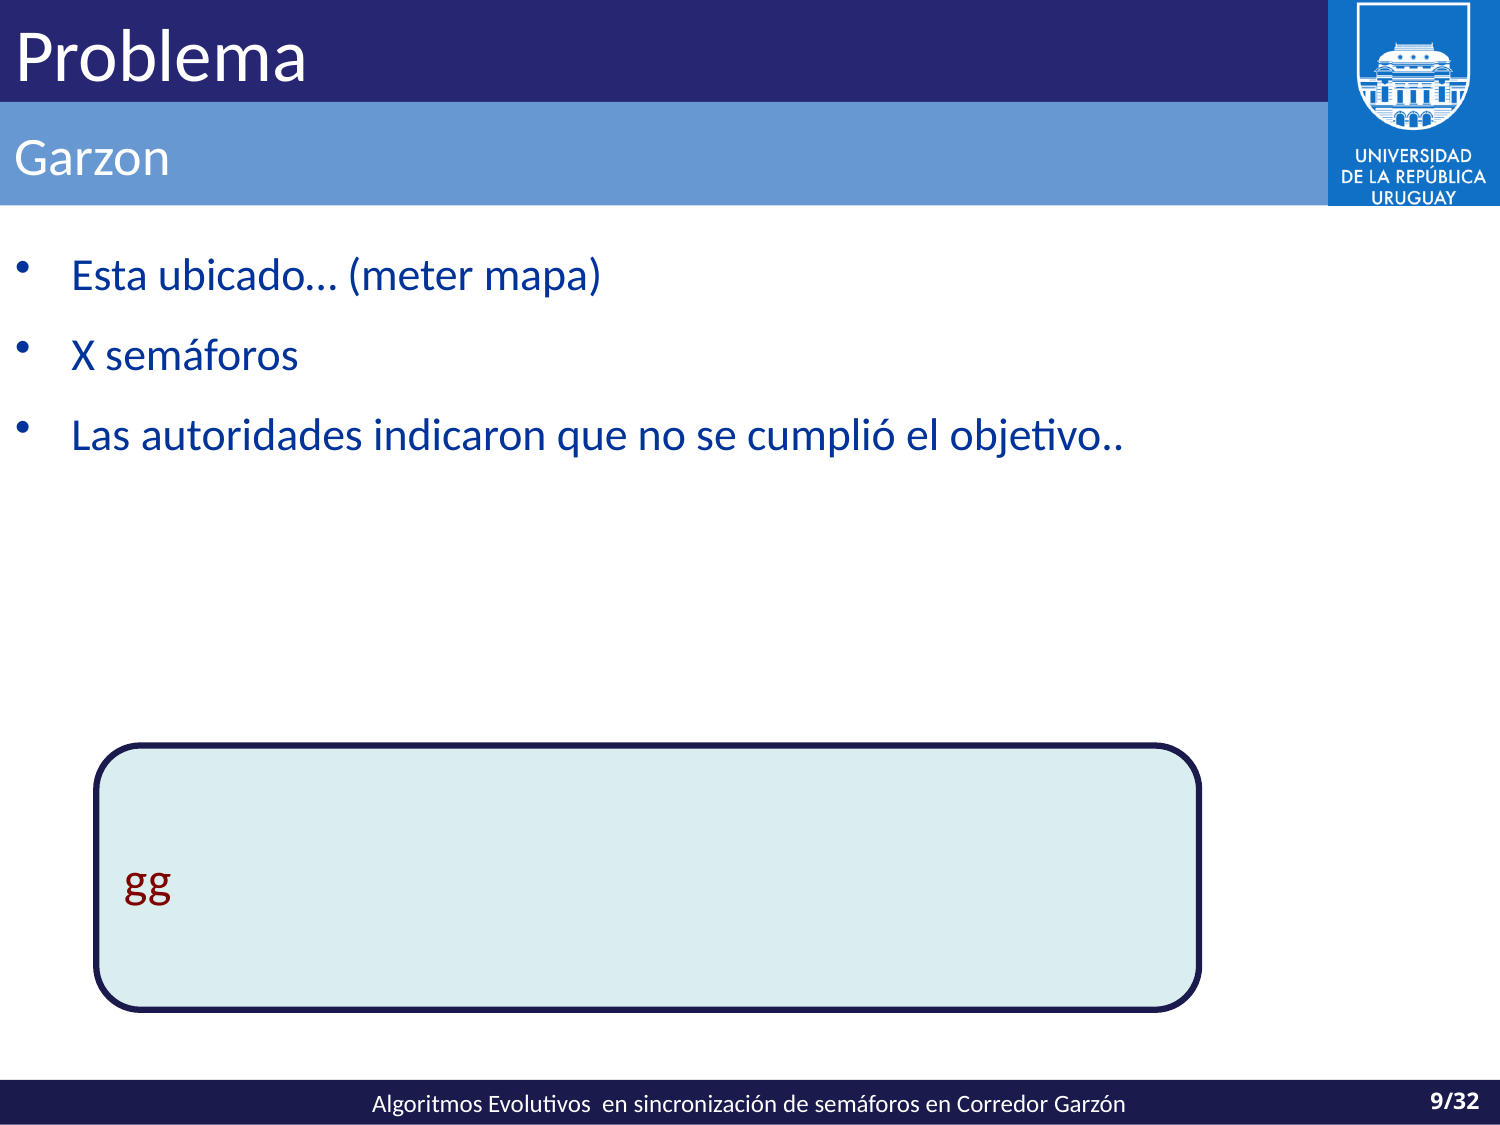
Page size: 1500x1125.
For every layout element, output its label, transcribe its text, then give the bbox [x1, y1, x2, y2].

text_box Garzon [0, 101, 1322, 206]
picture [1327, 0, 1500, 206]
list Esta ubicado… (meter mapa) X semáforos Las autoridades indicaron que no se cumplió el objetivo.. [0, 237, 1438, 605]
text_box gg [96, 745, 1200, 1010]
title Problema [0, 0, 1325, 101]
